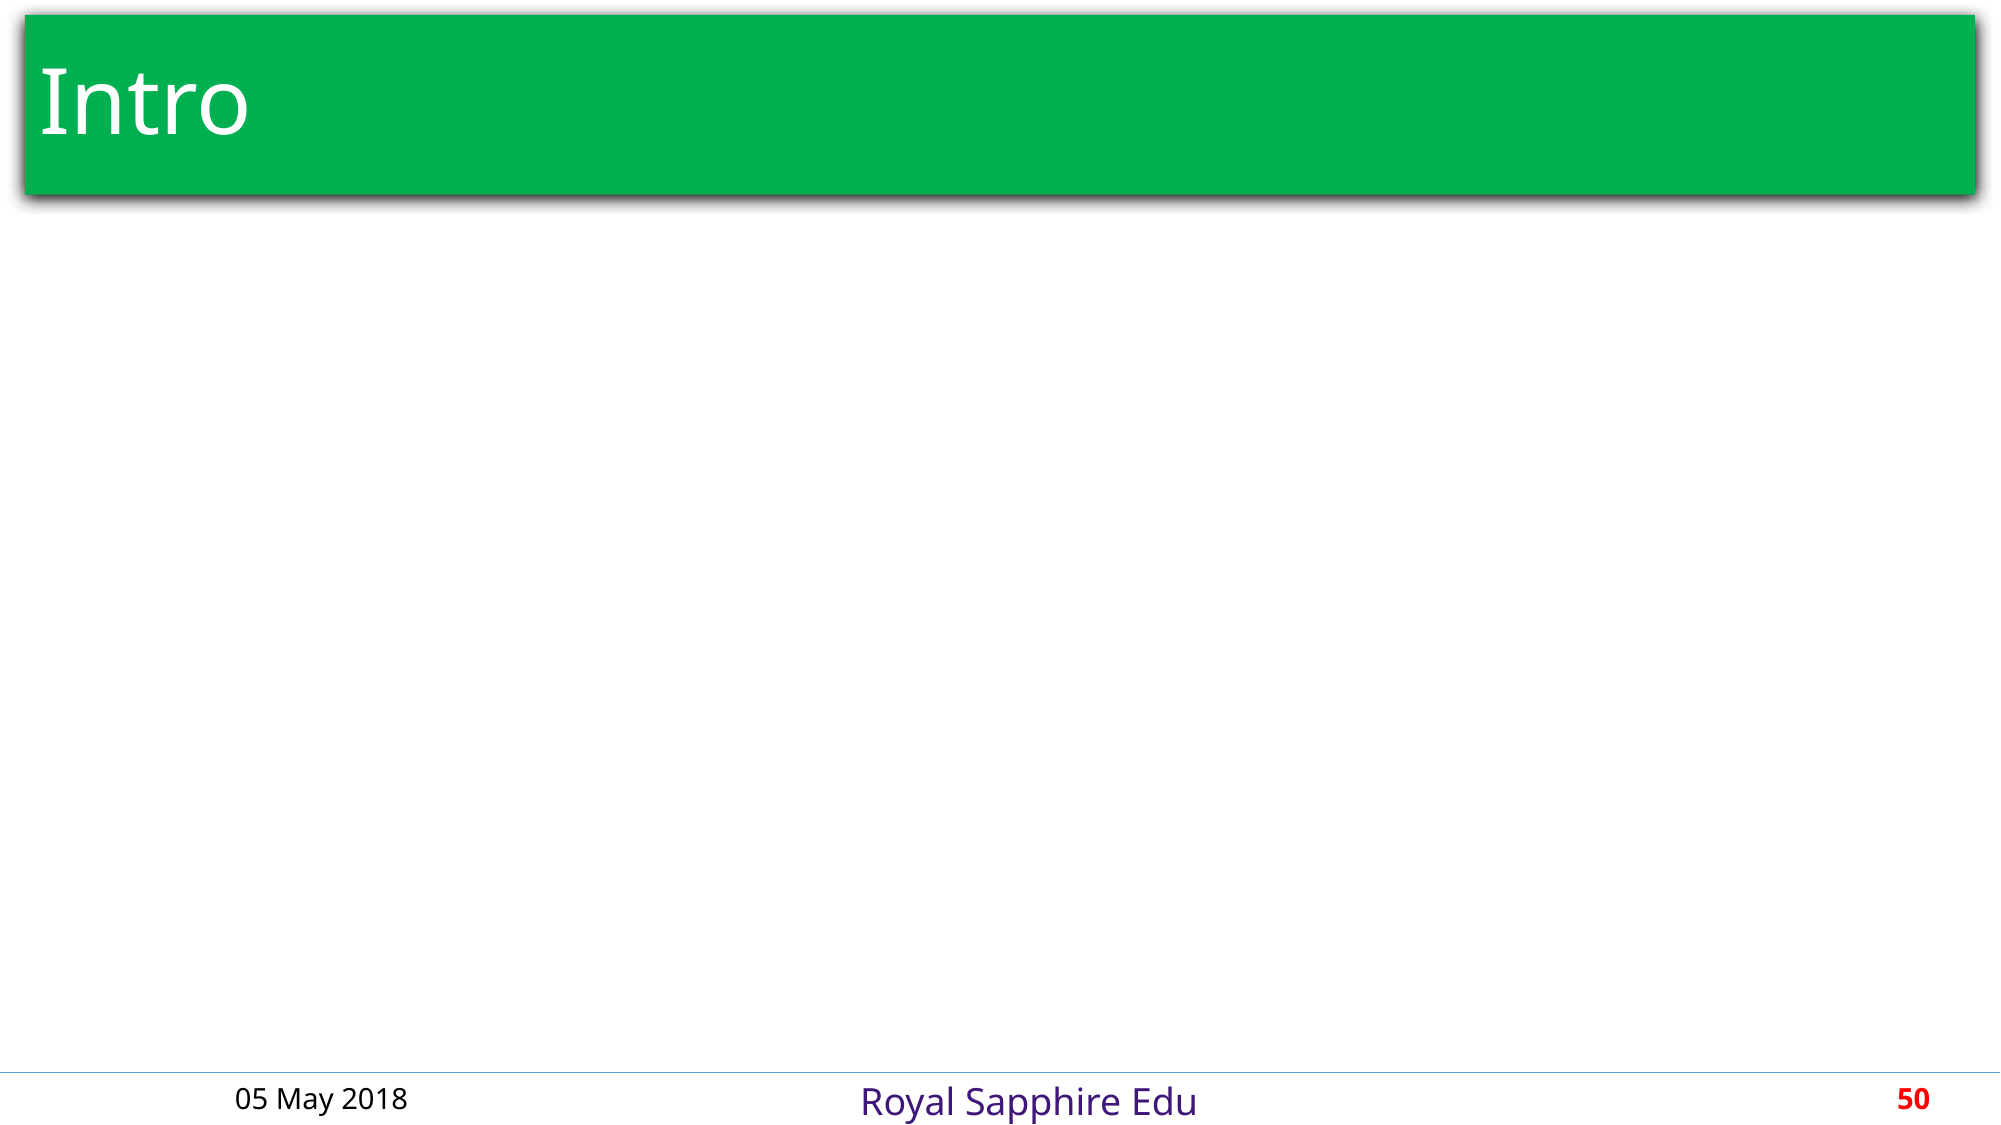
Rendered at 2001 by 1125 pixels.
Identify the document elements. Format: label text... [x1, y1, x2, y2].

title Intro [24, 14, 1975, 195]
slide_number 50 [1495, 1072, 1946, 1115]
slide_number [220, 1072, 671, 1115]
